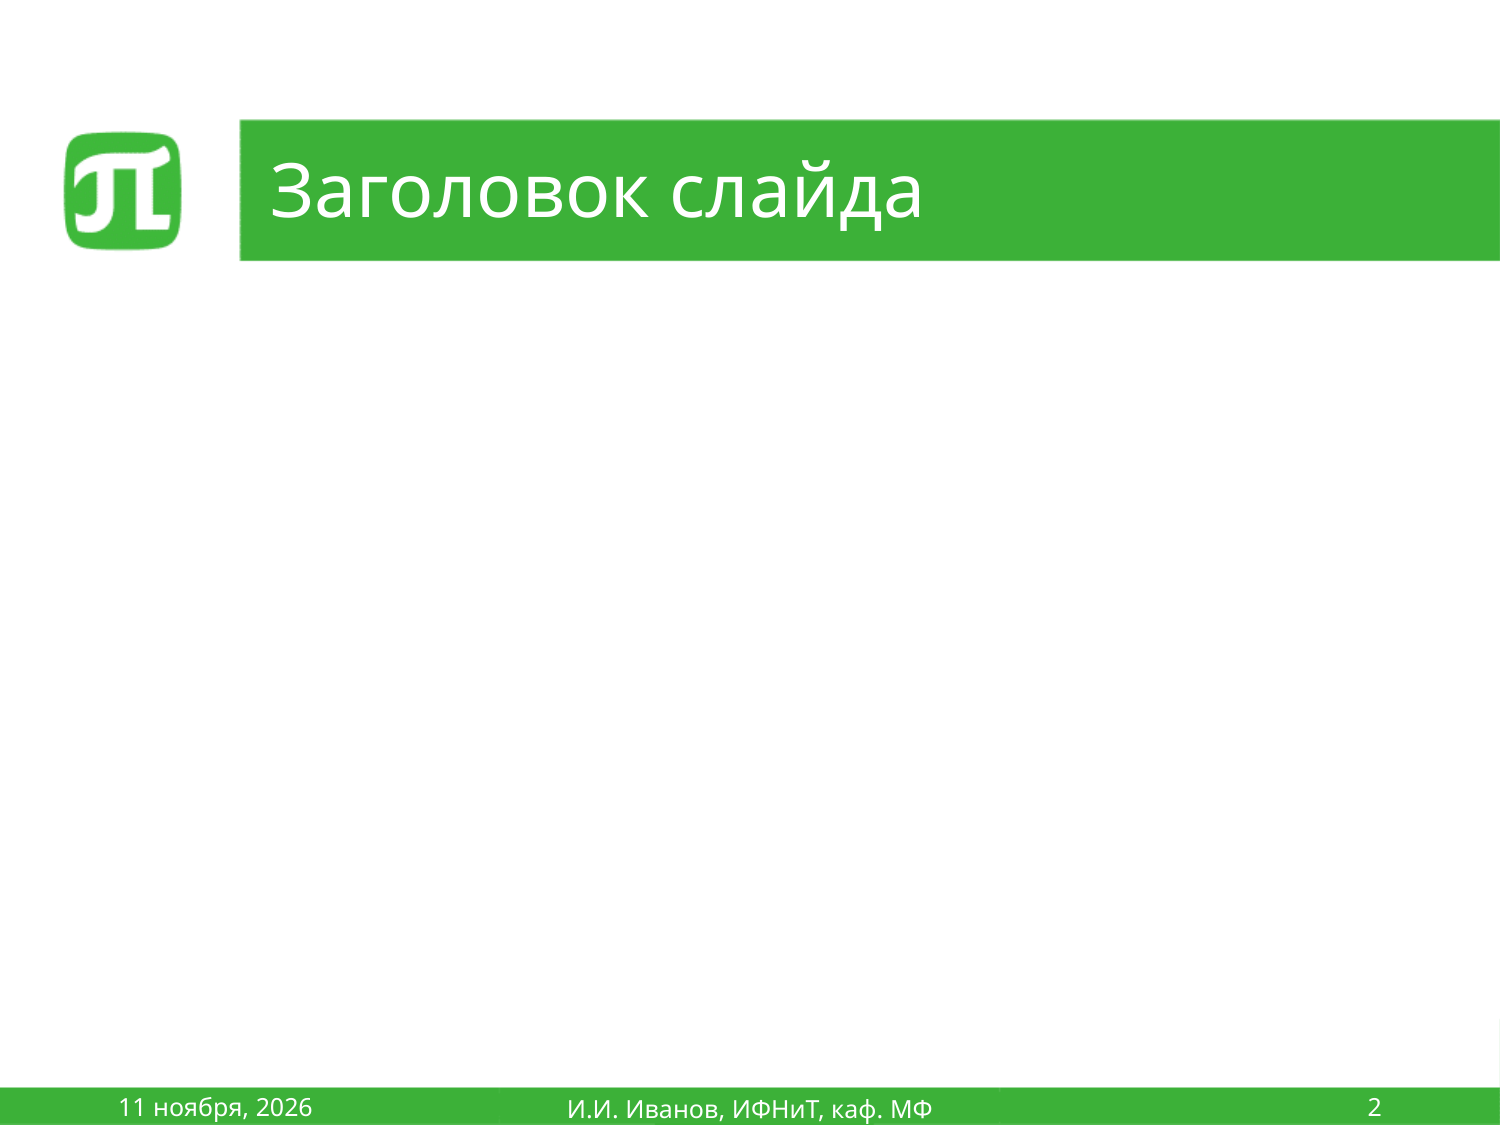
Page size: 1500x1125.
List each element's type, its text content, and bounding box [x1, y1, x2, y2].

slide_number 8 июня 2017 г. [103, 1079, 441, 1125]
title Заголовок слайда [255, 138, 1397, 249]
picture [0, 0, 1500, 1125]
slide_number 2 [1059, 1079, 1397, 1125]
footer И.И. Иванов, ИФНиТ, каф. МФ [496, 1079, 1004, 1125]
